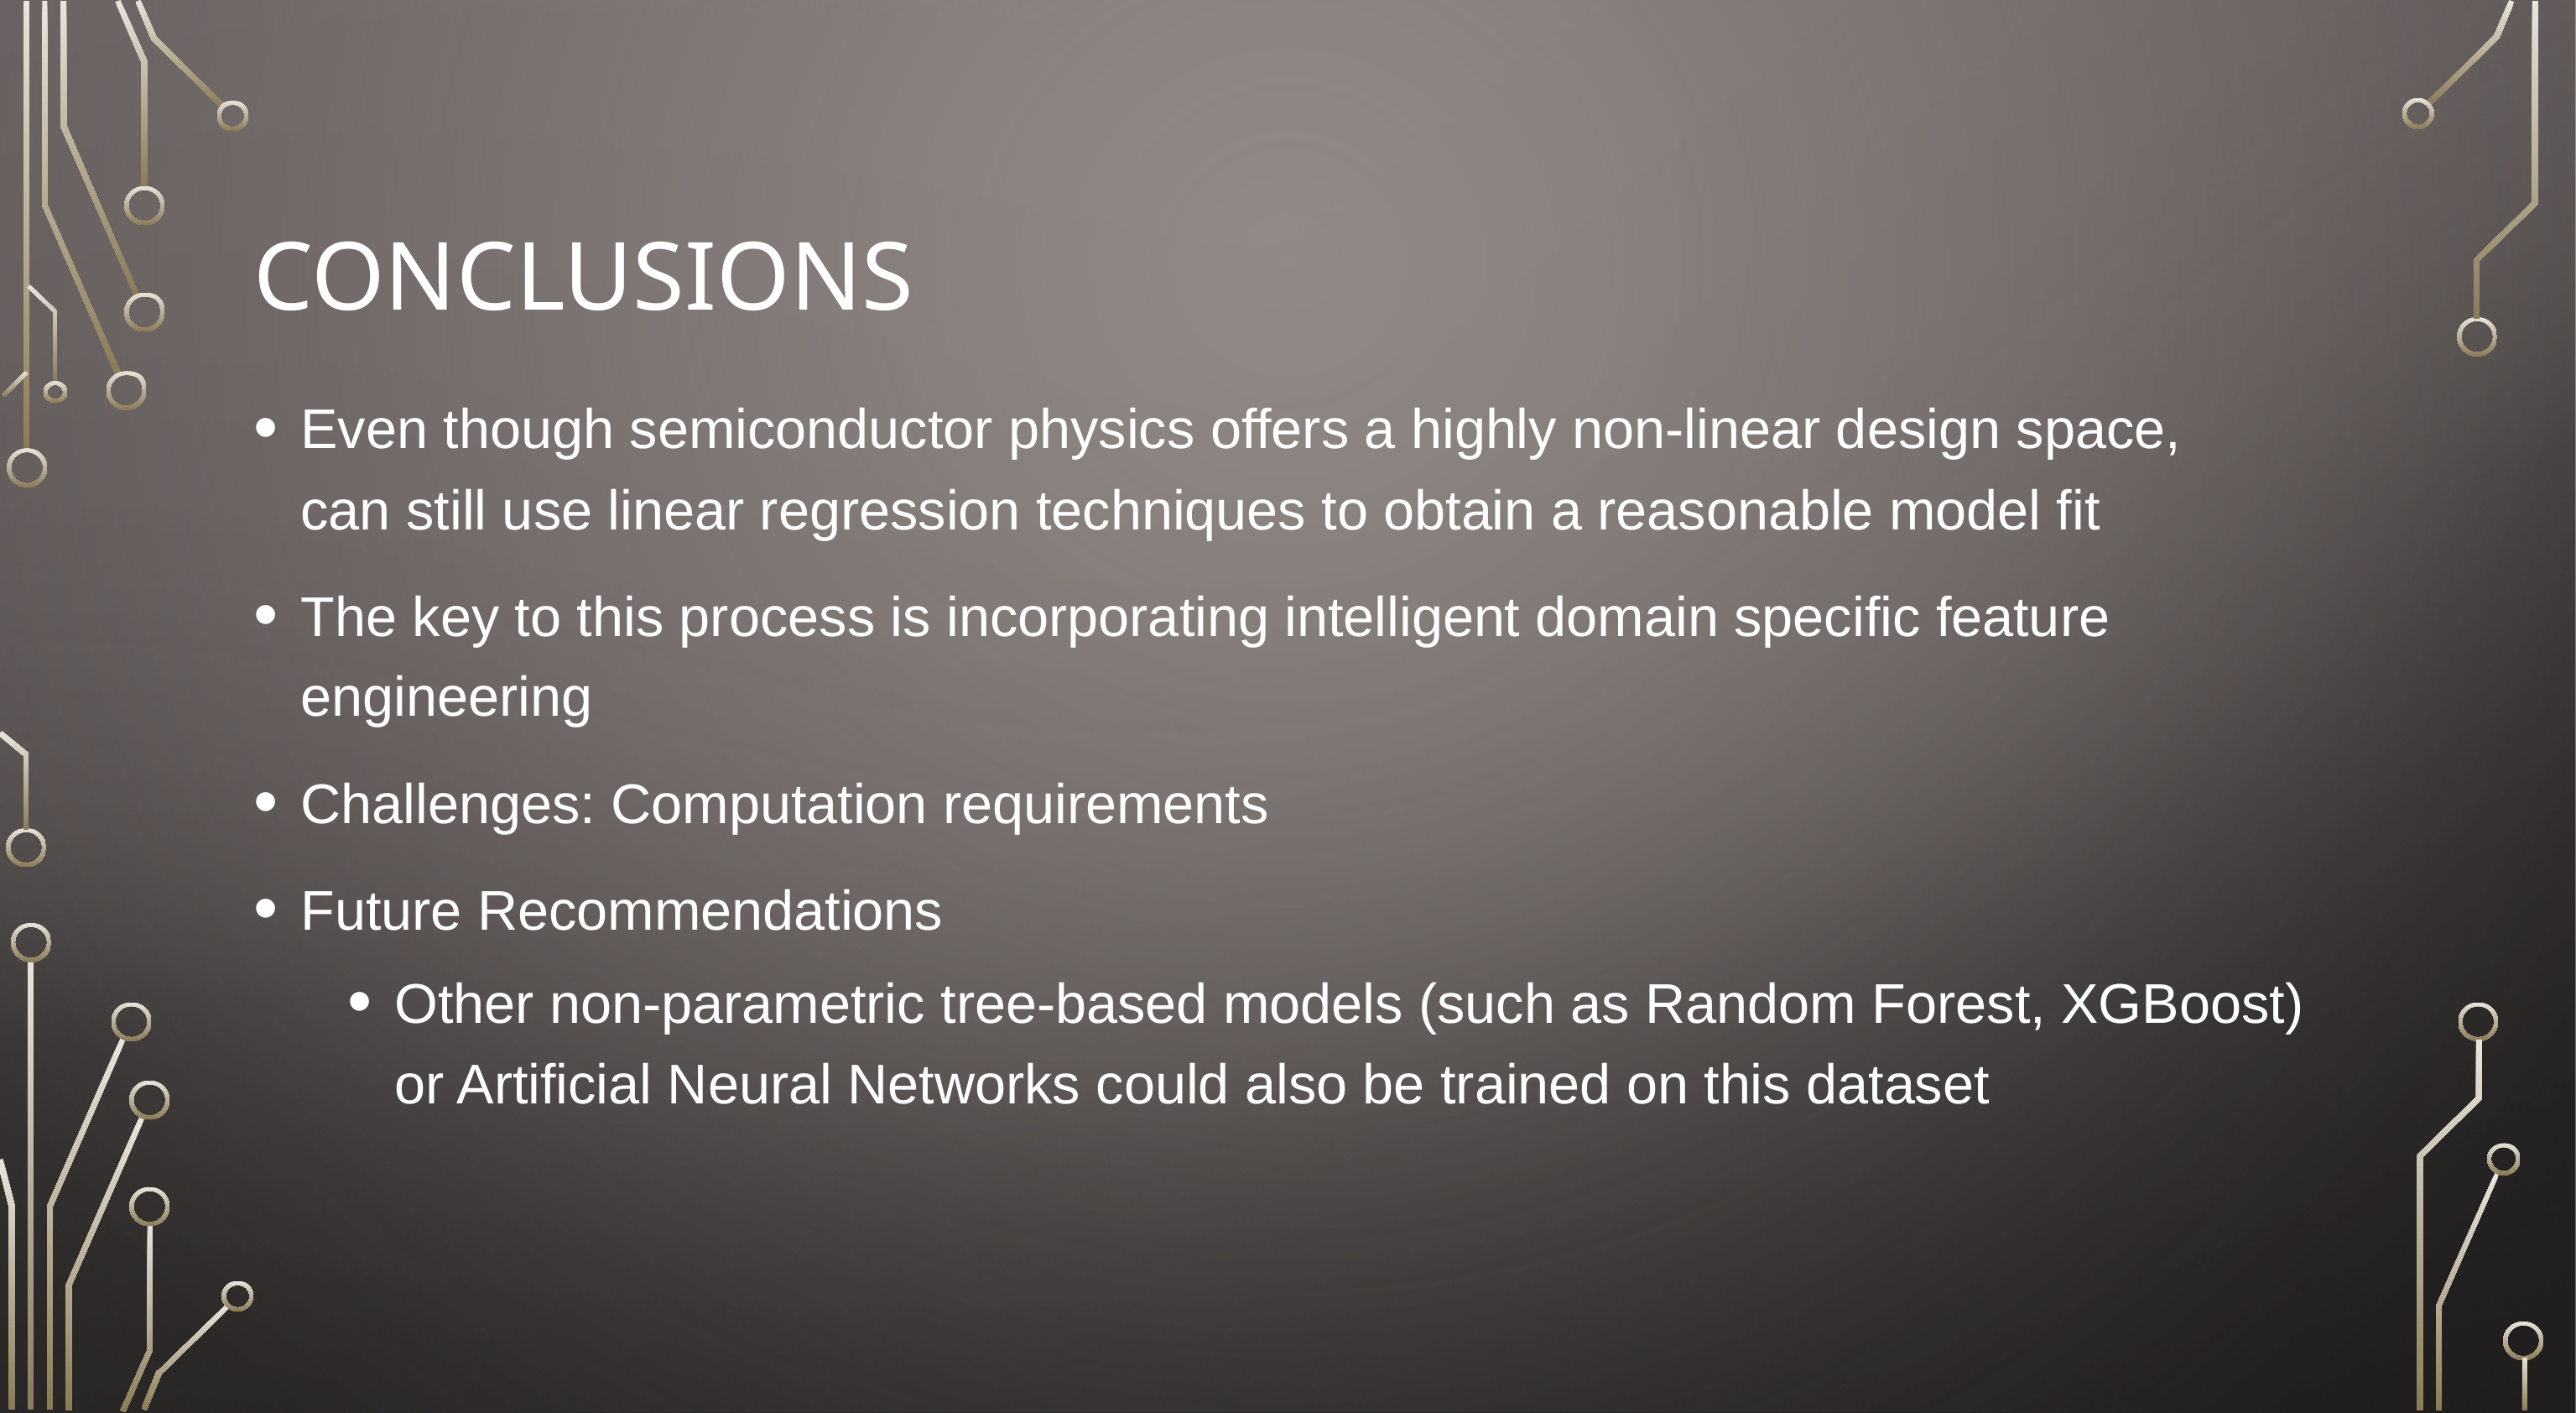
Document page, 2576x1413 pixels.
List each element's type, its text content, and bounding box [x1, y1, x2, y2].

list Even though semiconductor physics offers a highly non-linear design space, can still use linear regression techniques to obtain a reasonable model fit The key to this process is incorporating intelligent domain specific feature engineering Challenges: Computation requirements Future Recommendations Other non-parametric tree-based models (such as Random Forest, XGBoost) or Artificial Neural Networks could also be trained on this dataset [241, 373, 2334, 1103]
title conclusions [241, 127, 2334, 373]
